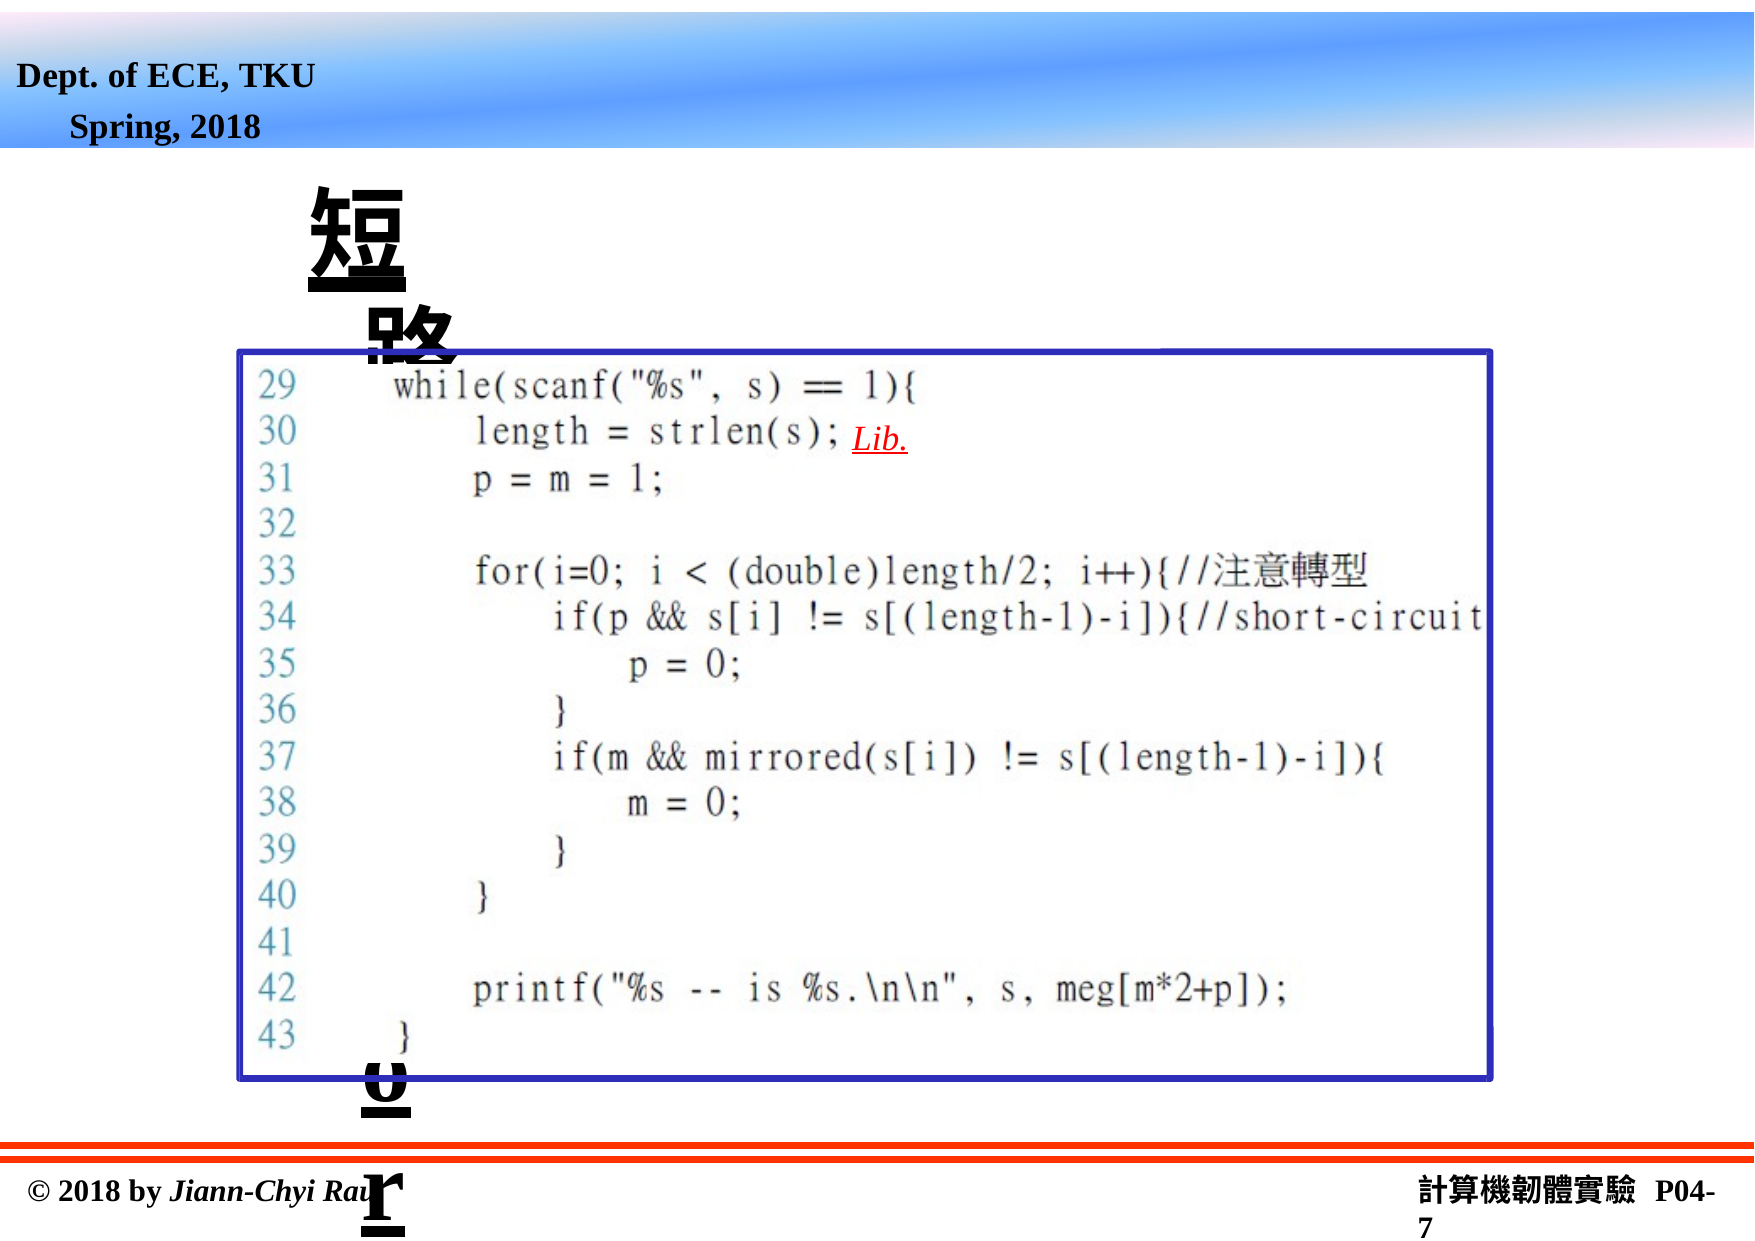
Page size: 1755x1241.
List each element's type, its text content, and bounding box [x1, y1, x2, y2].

text_box [236, 348, 1494, 1082]
text_box Lib. [850, 414, 912, 458]
text_box Dept. of ECE, TKU Spring, 2018 短路運算(Short-Circuit) [14, 43, 1395, 1241]
text_box [252, 364, 1486, 1063]
picture [0, 12, 1755, 148]
slide_number 計算機韌體實驗 P04-2 [1415, 1170, 1728, 1241]
footer © 2018 by Jiann-Chyi Rau [25, 1170, 382, 1241]
